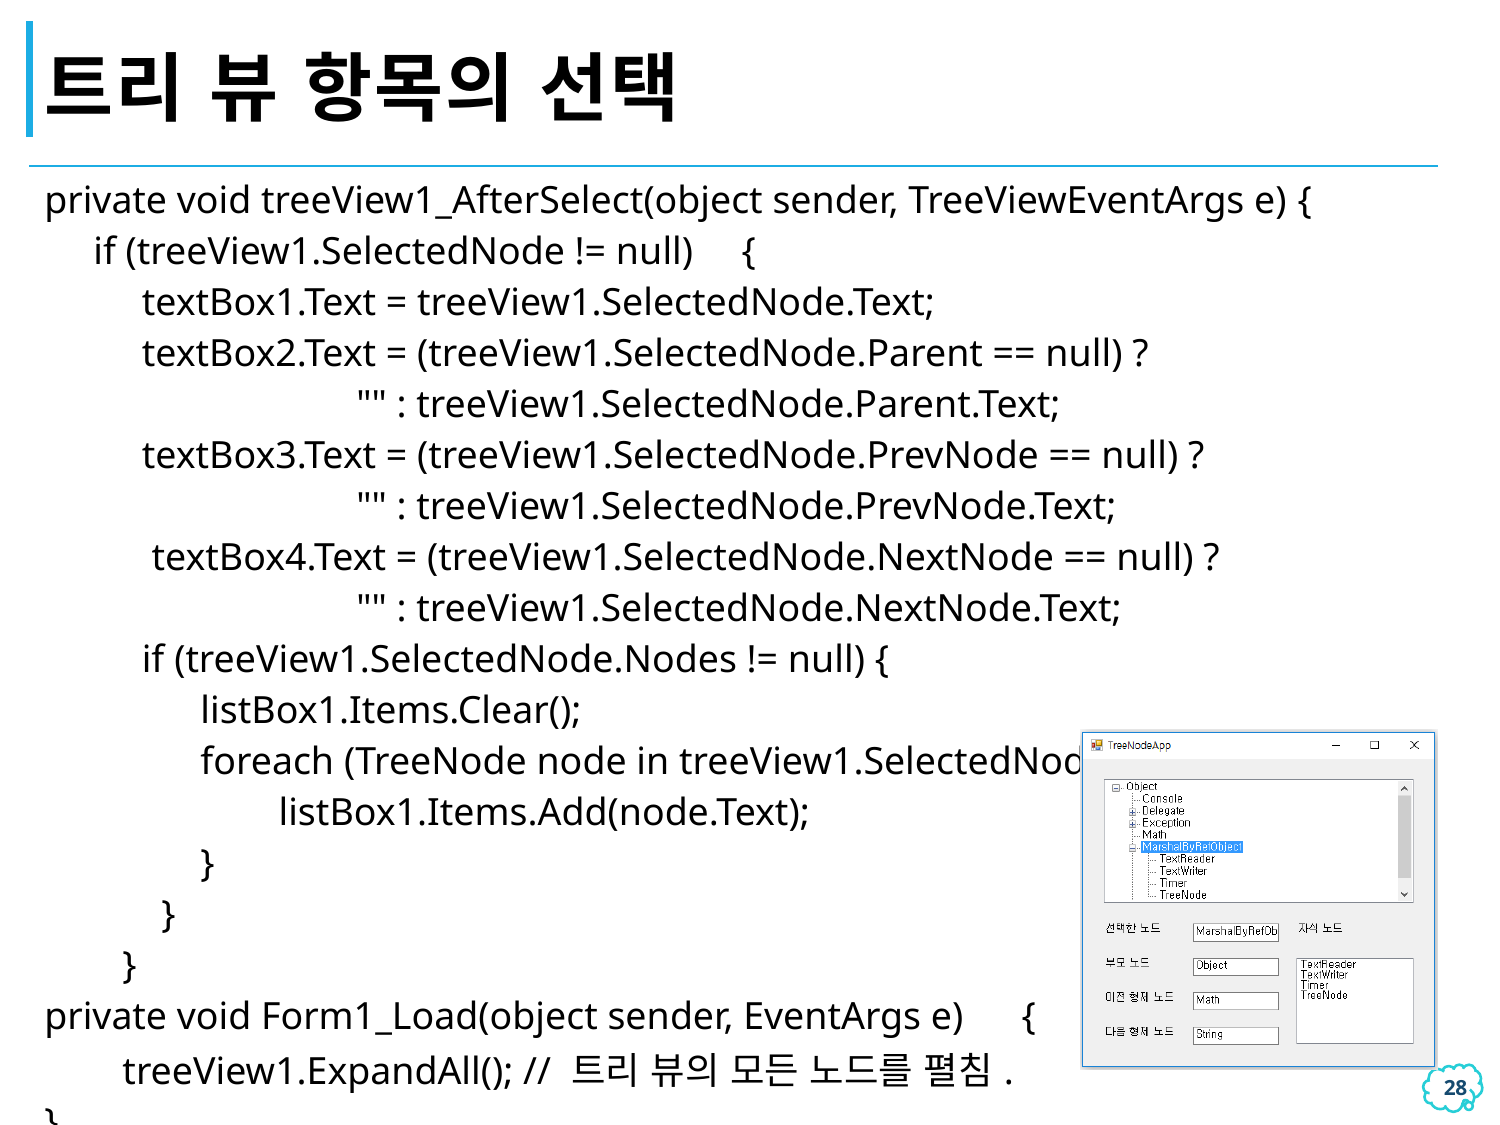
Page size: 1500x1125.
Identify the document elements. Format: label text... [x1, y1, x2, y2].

slide_number 27 [1438, 1063, 1483, 1114]
table_header private void treeView1_AfterSelect(object sender, TreeViewEventArgs e) { if (treeView1.SelectedNode != null) { textBox1.Text = treeView1.SelectedNode.Text; textBox2.Text = (treeView1.SelectedNode.Parent == null) ? "" : treeView1.SelectedNode.Parent.Text; textBox3.Text = (treeView1.SelectedNode.PrevNode == null) ? "" : treeView1.SelectedNode.PrevNode.Text; textBox4.Text = (treeView1.SelectedNode.NextNode == null) ? "" : treeView1.SelectedNode.NextNode.Text; if (treeView1.SelectedNode.Nodes != null) { listBox1.Items.Clear(); foreach (TreeNode node in treeView1.SelectedNode.Nodes) listBox1.Items.Add(node.Text); } } } private void Form1_Load(object sender, EventArgs e) { treeView1.ExpandAll(); // 트리 뷰의 모든 노드를 펼침. } [29, 167, 1438, 1125]
title 트리 뷰 항목의 선택 [29, 21, 1226, 138]
picture [1080, 728, 1438, 1070]
